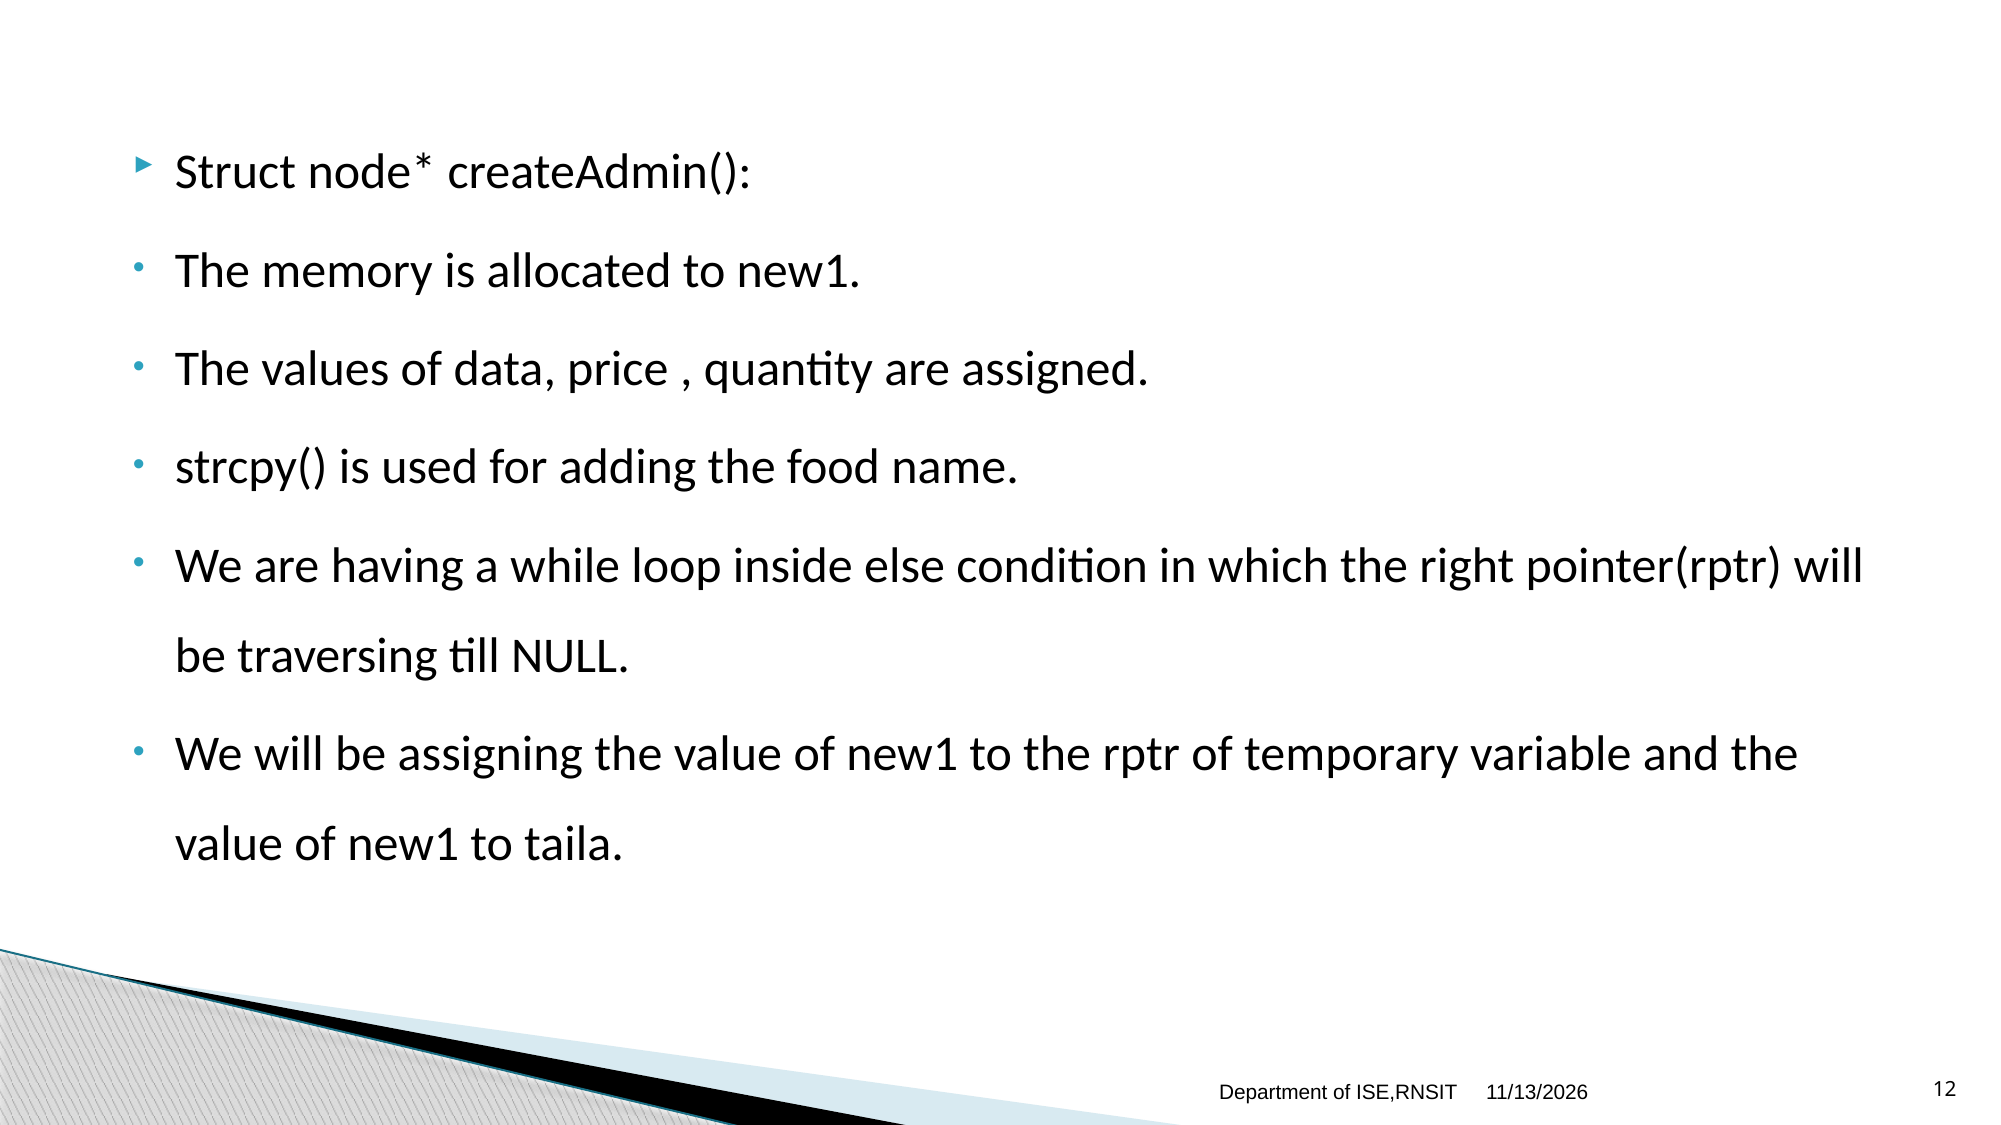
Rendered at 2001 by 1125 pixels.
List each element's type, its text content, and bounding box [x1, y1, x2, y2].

slide_number 12 [1891, 1051, 1972, 1112]
list ​Struct node* createAdmin():​ The memory is allocated to new1.​ The values of data, price , quantity are assigned.​ strcpy() is used for adding the food name.​ We are having a while loop inside else condition in which the right pointer(rptr) will be traversing till NULL.​ We will be assigning the value of new1 to the rptr of temporary variable and the value of new1 to taila.​ [99, 101, 1900, 844]
footer Department of ISE,RNSIT [957, 1051, 1473, 1112]
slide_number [1473, 1051, 1891, 1112]
